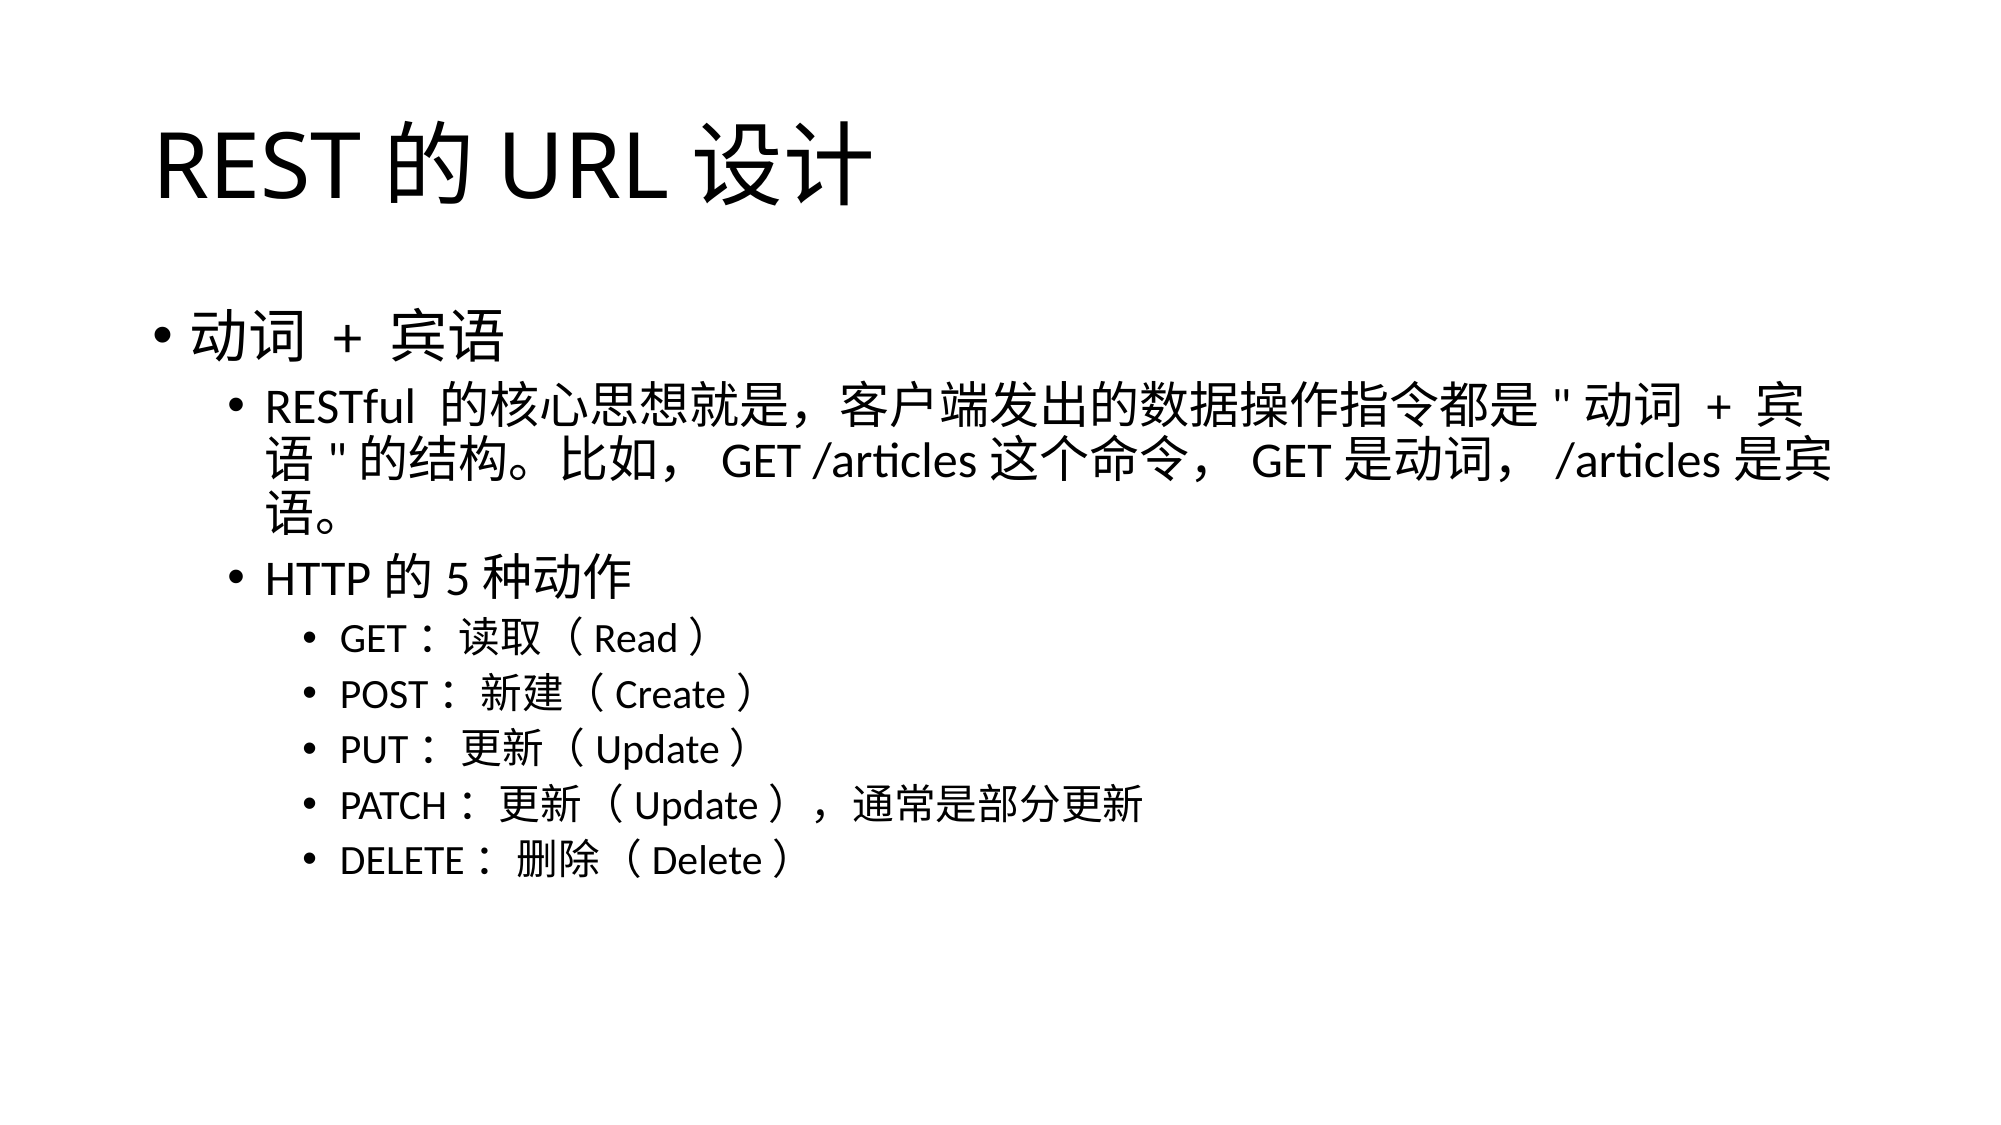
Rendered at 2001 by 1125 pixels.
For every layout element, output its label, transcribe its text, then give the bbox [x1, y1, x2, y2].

list 动词 + 宾语 RESTful 的核心思想就是，客户端发出的数据操作指令都是"动词 + 宾语"的结构。比如，GET /articles这个命令，GET是动词，/articles是宾语。 HTTP的5种动作 GET：读取（Read） POST：新建（Create） PUT：更新（Update） PATCH：更新（Update），通常是部分更新 DELETE：删除（Delete） [137, 299, 1863, 1014]
title REST的URL设计 [137, 59, 1863, 278]
